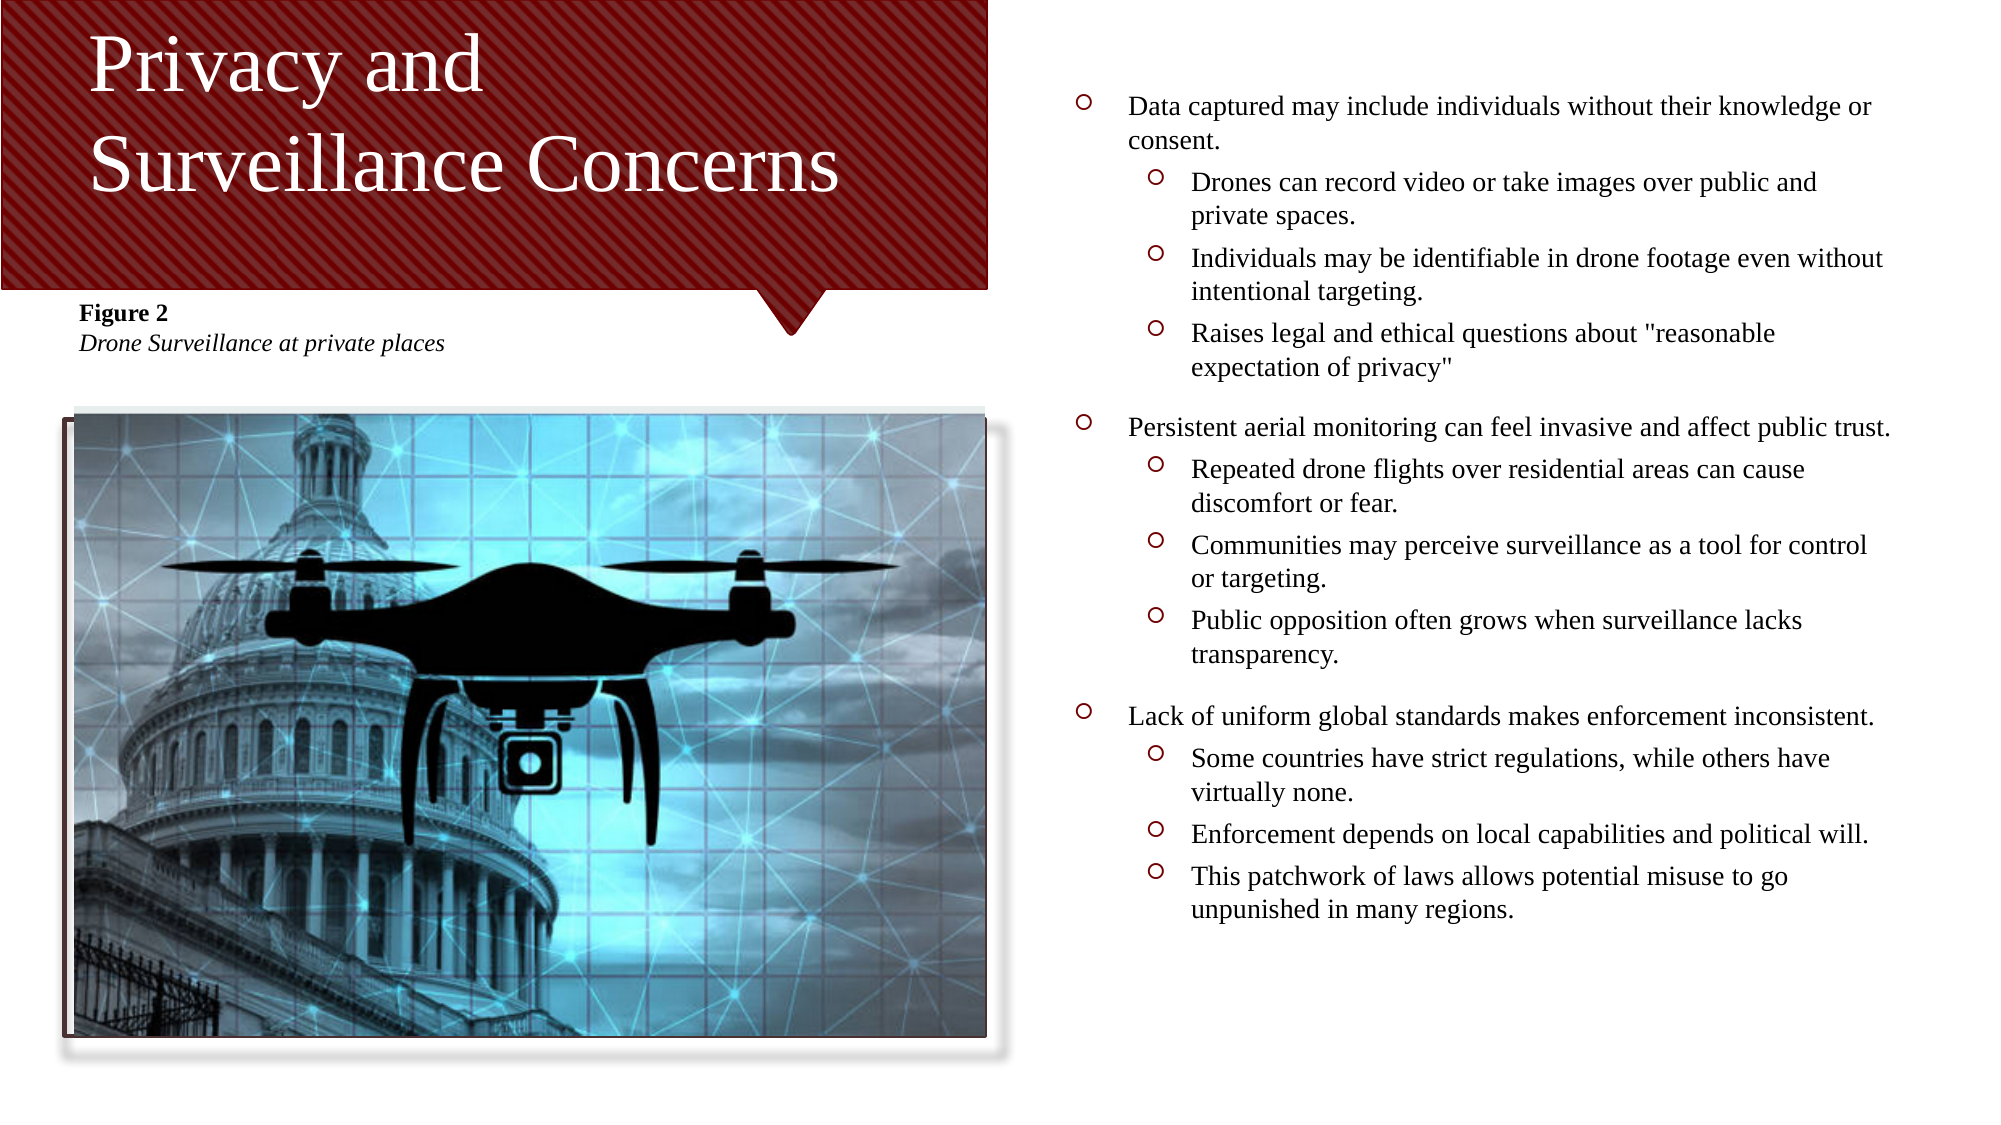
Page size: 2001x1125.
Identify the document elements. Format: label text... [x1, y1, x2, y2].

picture [73, 406, 986, 1036]
text_box Figure 2 Drone Surveillance at private places [64, 289, 904, 364]
list [use this space to place an image that best captures the main idea of point #1] [62, 417, 987, 1038]
list Data captured may include individuals without their knowledge or consent. Drones can record video or take images over public and private spaces. Individuals may be identifiable in drone footage even without intentional targeting. Raises legal and ethical questions about "reasonable expectation of privacy" Persistent aerial monitoring can feel invasive and affect public trust. Repeated drone flights over residential areas can cause discomfort or fear. Communities may perceive surveillance as a tool for control or targeting. Public opposition often grows when surveillance lacks transparency. Lack of uniform global standards makes enforcement inconsistent. Some countries have strict regulations, while others have virtually none. Enforcement depends on local capabilities and political will. This patchwork of laws allows potential misuse to go unpunished in many regions. [1059, 61, 1910, 1017]
title Privacy and Surveillance Concerns [74, 61, 913, 155]
